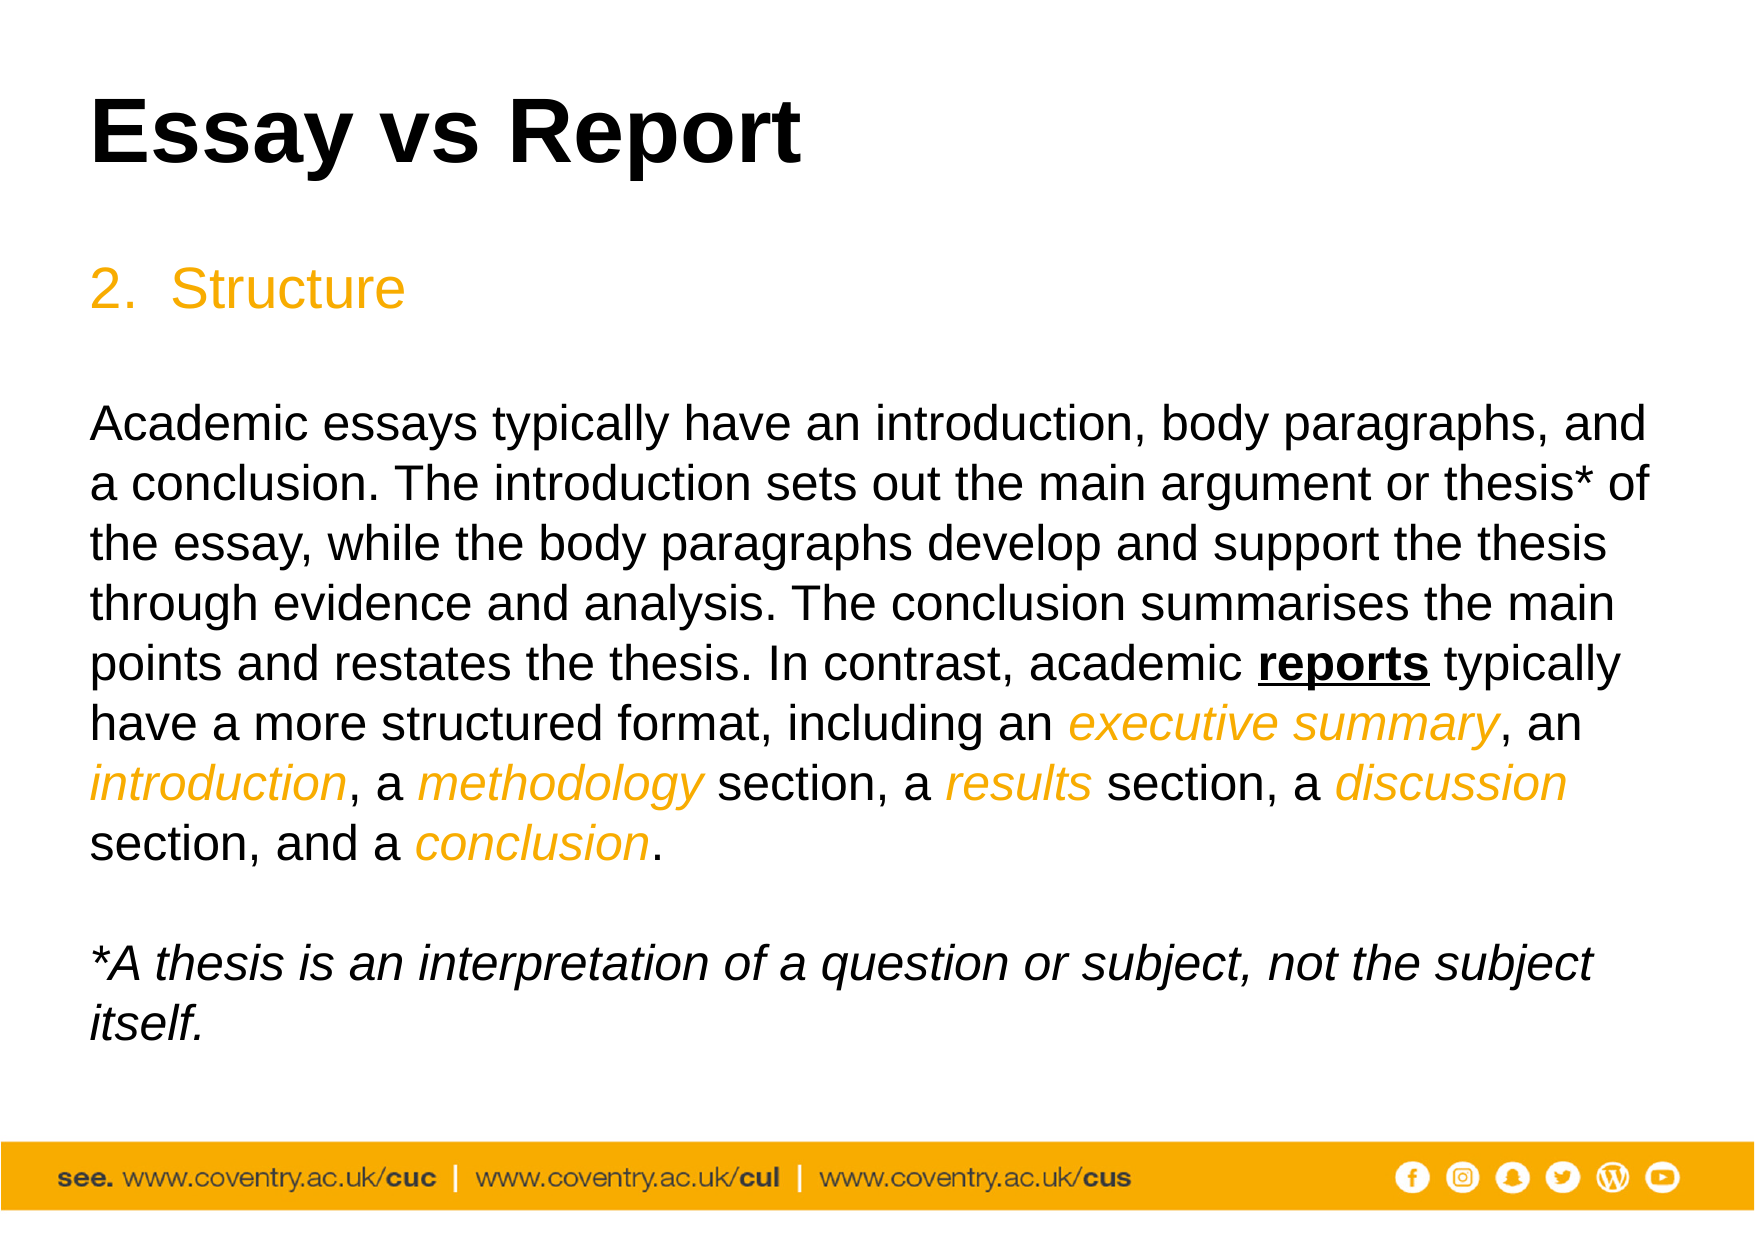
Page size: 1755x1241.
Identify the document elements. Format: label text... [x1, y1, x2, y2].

list 2. Structure Academic essays typically have an introduction, body paragraphs, and a conclusion. The introduction sets out the main argument or thesis* of the essay, while the body paragraphs develop and support the thesis through evidence and analysis. The conclusion summarises the main points and restates the thesis. In contrast, academic reports typically have a more structured format, including an executive summary, an introduction, a methodology section, a results section, a discussion section, and a conclusion. *A thesis is an interpretation of a question or subject, not the subject itself. [89, 250, 1665, 1058]
title Essay vs Report [89, 70, 1665, 182]
picture [0, 0, 1755, 1241]
